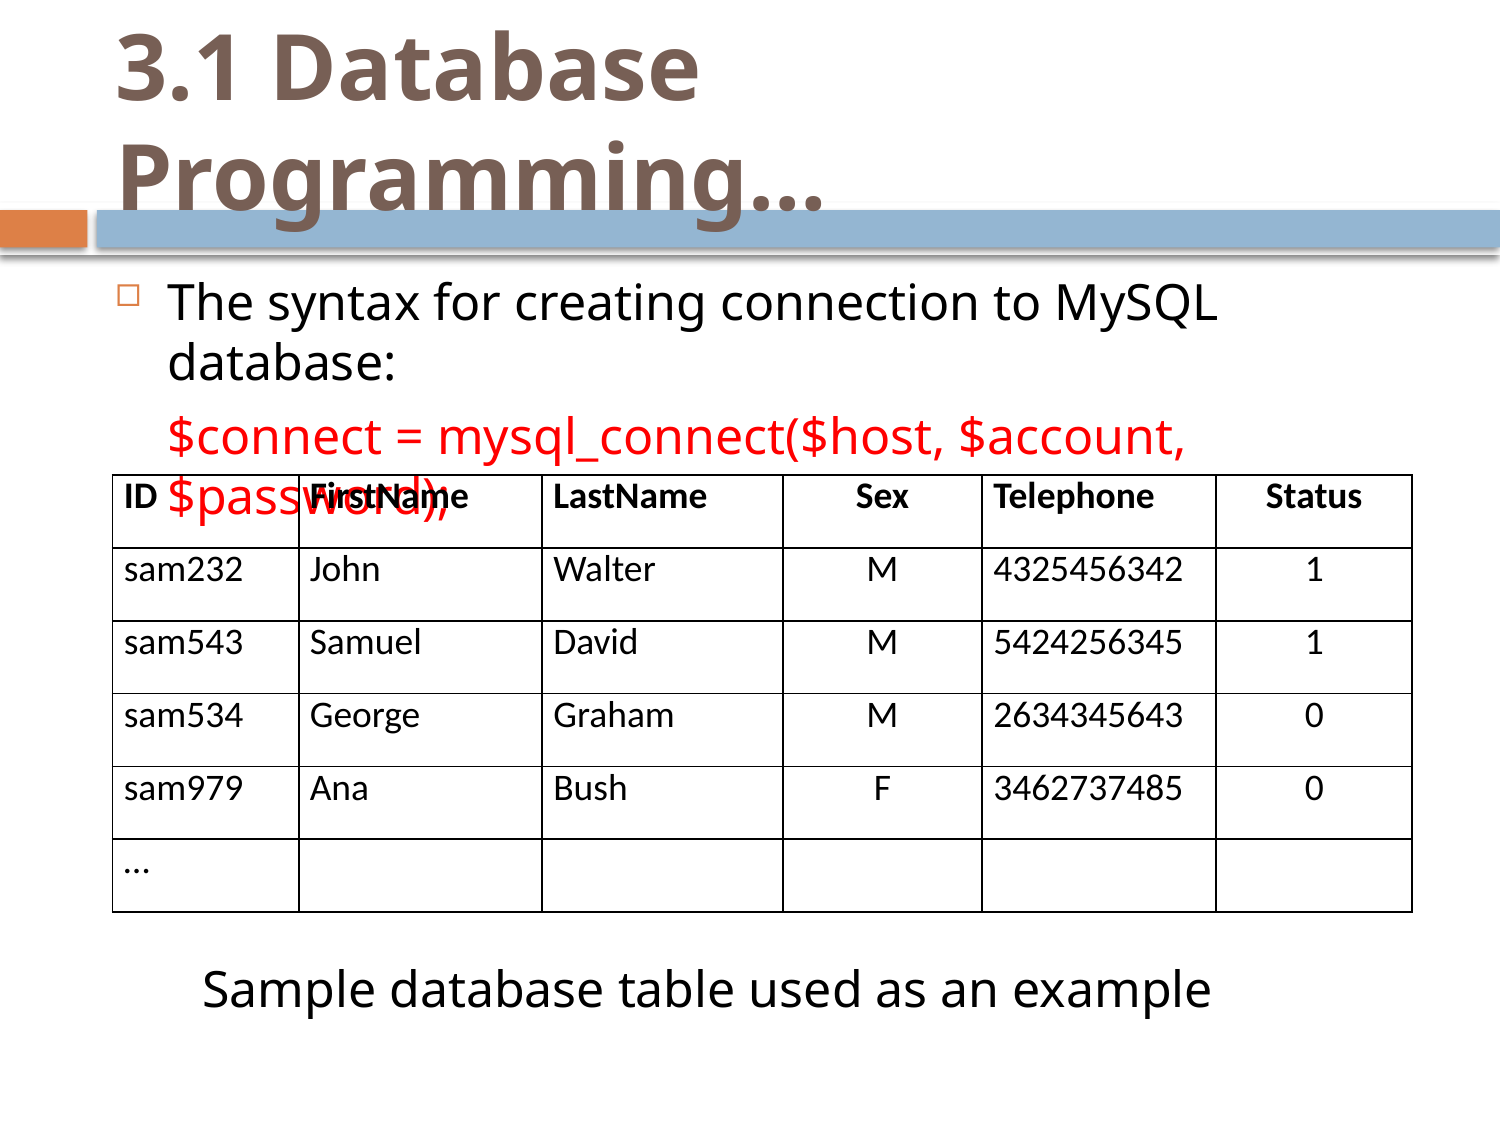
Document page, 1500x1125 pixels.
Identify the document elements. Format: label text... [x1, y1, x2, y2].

table_header FirstName [300, 476, 541, 547]
table_header Telephone [983, 476, 1215, 547]
table_cell 1 [1217, 622, 1411, 693]
list The syntax for creating connection to MySQL database: $connect = mysql_connect($host, $account, $password); [100, 262, 1438, 1000]
table_cell [784, 840, 981, 911]
table_cell M [784, 694, 981, 766]
table_cell 1 [1217, 549, 1411, 620]
table_cell [300, 840, 541, 911]
table_cell 0 [1217, 767, 1411, 838]
table_cell sam543 [113, 622, 298, 693]
table_cell 5424256345 [983, 622, 1215, 693]
text_box Sample database table used as an example [187, 949, 1250, 1025]
table_cell 3462737485 [983, 767, 1215, 838]
table_cell John [300, 549, 541, 620]
table_cell … [113, 840, 298, 911]
table_cell 0 [1217, 694, 1411, 766]
table_cell Ana [300, 767, 541, 838]
table_cell Walter [543, 549, 782, 620]
table_cell M [784, 622, 981, 693]
title 3.1 Database Programming… [100, 37, 1438, 200]
table_cell [983, 840, 1215, 911]
table_header ID [113, 476, 298, 547]
table_cell Graham [543, 694, 782, 766]
table_cell [1217, 840, 1411, 911]
table_cell David [543, 622, 782, 693]
table_cell [543, 840, 782, 911]
table_cell 4325456342 [983, 549, 1215, 620]
table_header Sex [784, 476, 981, 547]
table_cell sam232 [113, 549, 298, 620]
table_cell F [784, 767, 981, 838]
table_cell M [784, 549, 981, 620]
table_cell sam979 [113, 767, 298, 838]
table_cell Bush [543, 767, 782, 838]
table_cell sam534 [113, 694, 298, 766]
table_header LastName [543, 476, 782, 547]
table_cell 2634345643 [983, 694, 1215, 766]
table_header Status [1217, 476, 1411, 547]
table_cell George [300, 694, 541, 766]
table_cell Samuel [300, 622, 541, 693]
